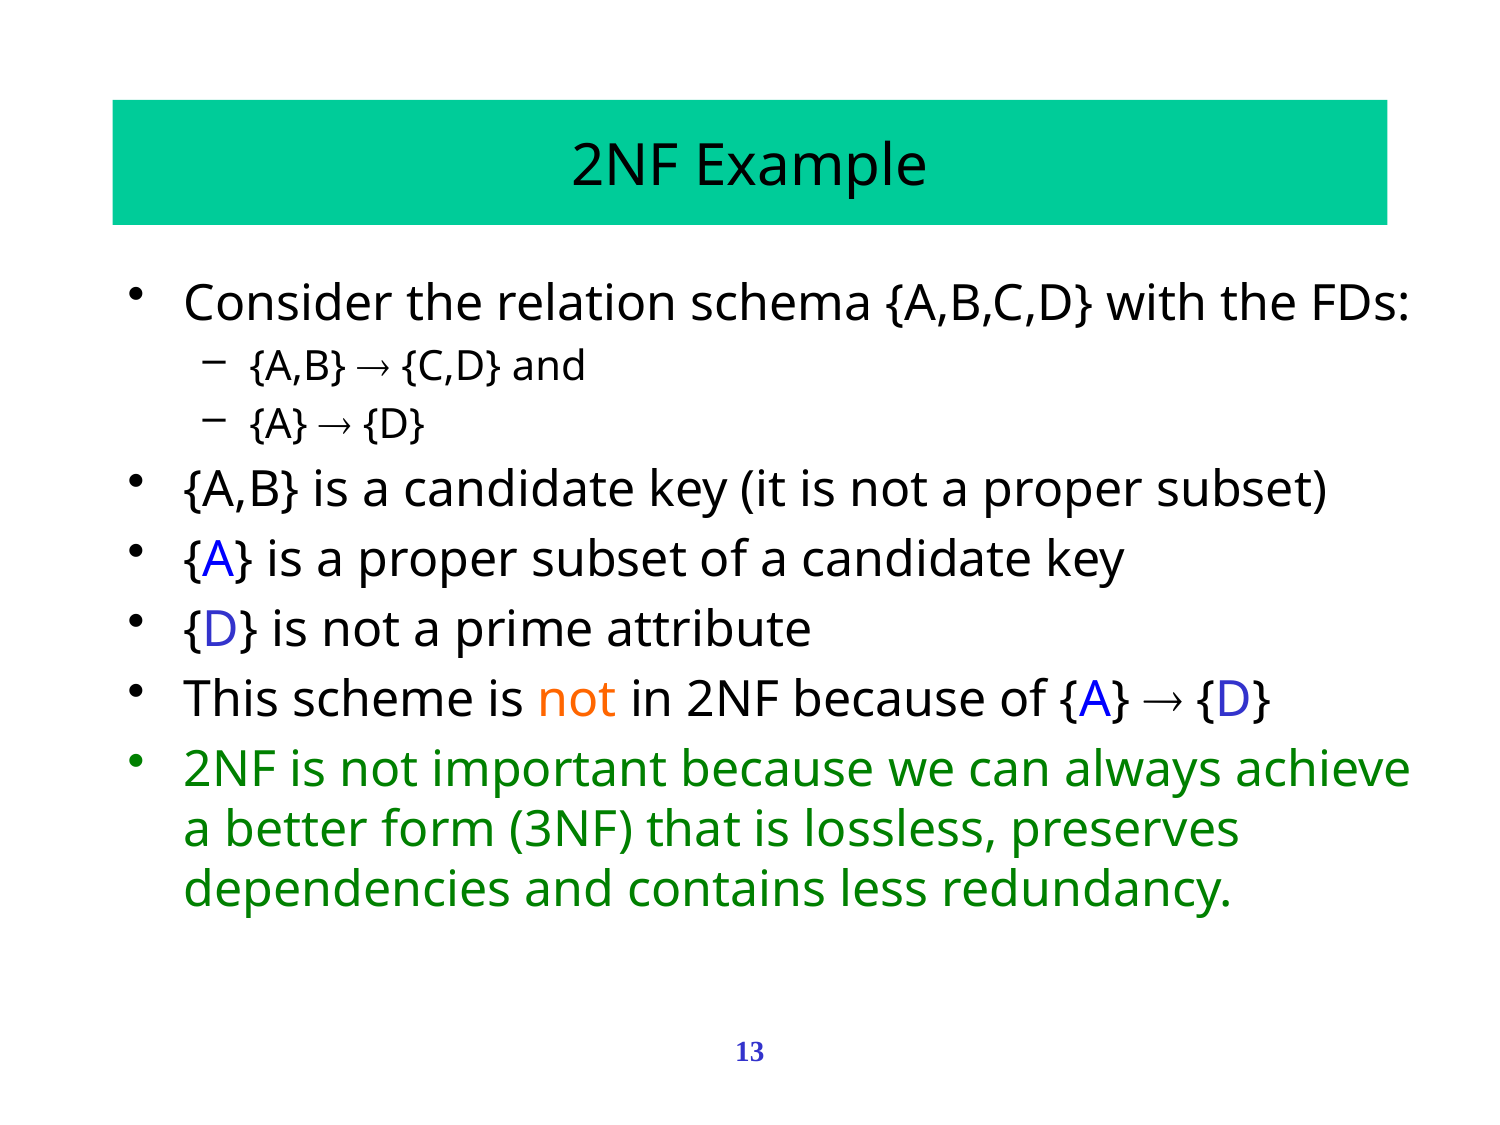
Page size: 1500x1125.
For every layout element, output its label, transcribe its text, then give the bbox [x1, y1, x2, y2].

footer 13 [74, 1024, 1426, 1101]
title 2NF Example [112, 99, 1388, 225]
list Consider the relation schema {A,B,C,D} with the FDs: {A,B}  {C,D} and {A}  {D} {A,B} is a candidate key (it is not a proper subset) {A} is a proper subset of a candidate key {D} is not a prime attribute This scheme is not in 2NF because of {A}  {D} 2NF is not important because we can always achieve a better form (3NF) that is lossless, preserves dependencies and contains less redundancy. [112, 262, 1438, 988]
